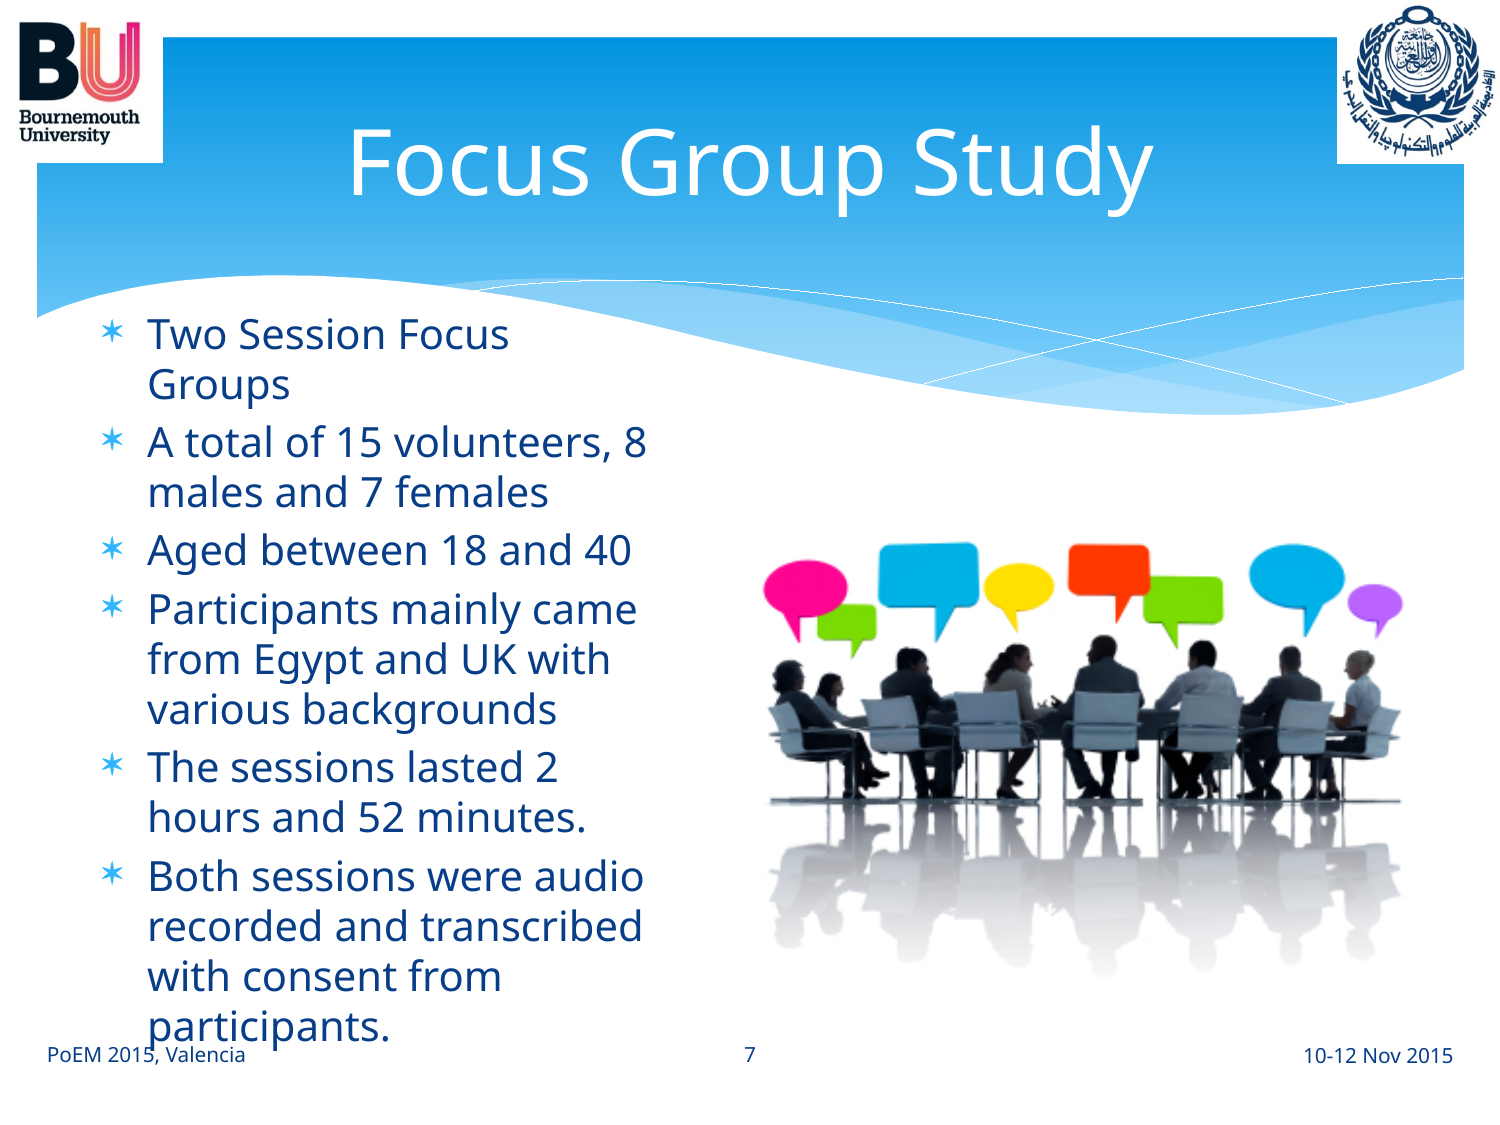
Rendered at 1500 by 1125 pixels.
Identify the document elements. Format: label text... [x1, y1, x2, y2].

title Focus Group Study [75, 55, 1425, 261]
list Two Session Focus Groups A total of 15 volunteers, 8 males and 7 females Aged between 18 and 40 Participants mainly came from Egypt and UK with various backgrounds The sessions lasted 2 hours and 52 minutes. Both sessions were audio recorded and transcribed with consent from participants. [37, 299, 665, 866]
picture [1337, 0, 1500, 164]
picture [0, 0, 163, 163]
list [699, 429, 1463, 1026]
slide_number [847, 1025, 1469, 1086]
slide_number 7 [654, 1025, 846, 1086]
footer PoEM 2015, Valencia [31, 1025, 653, 1086]
